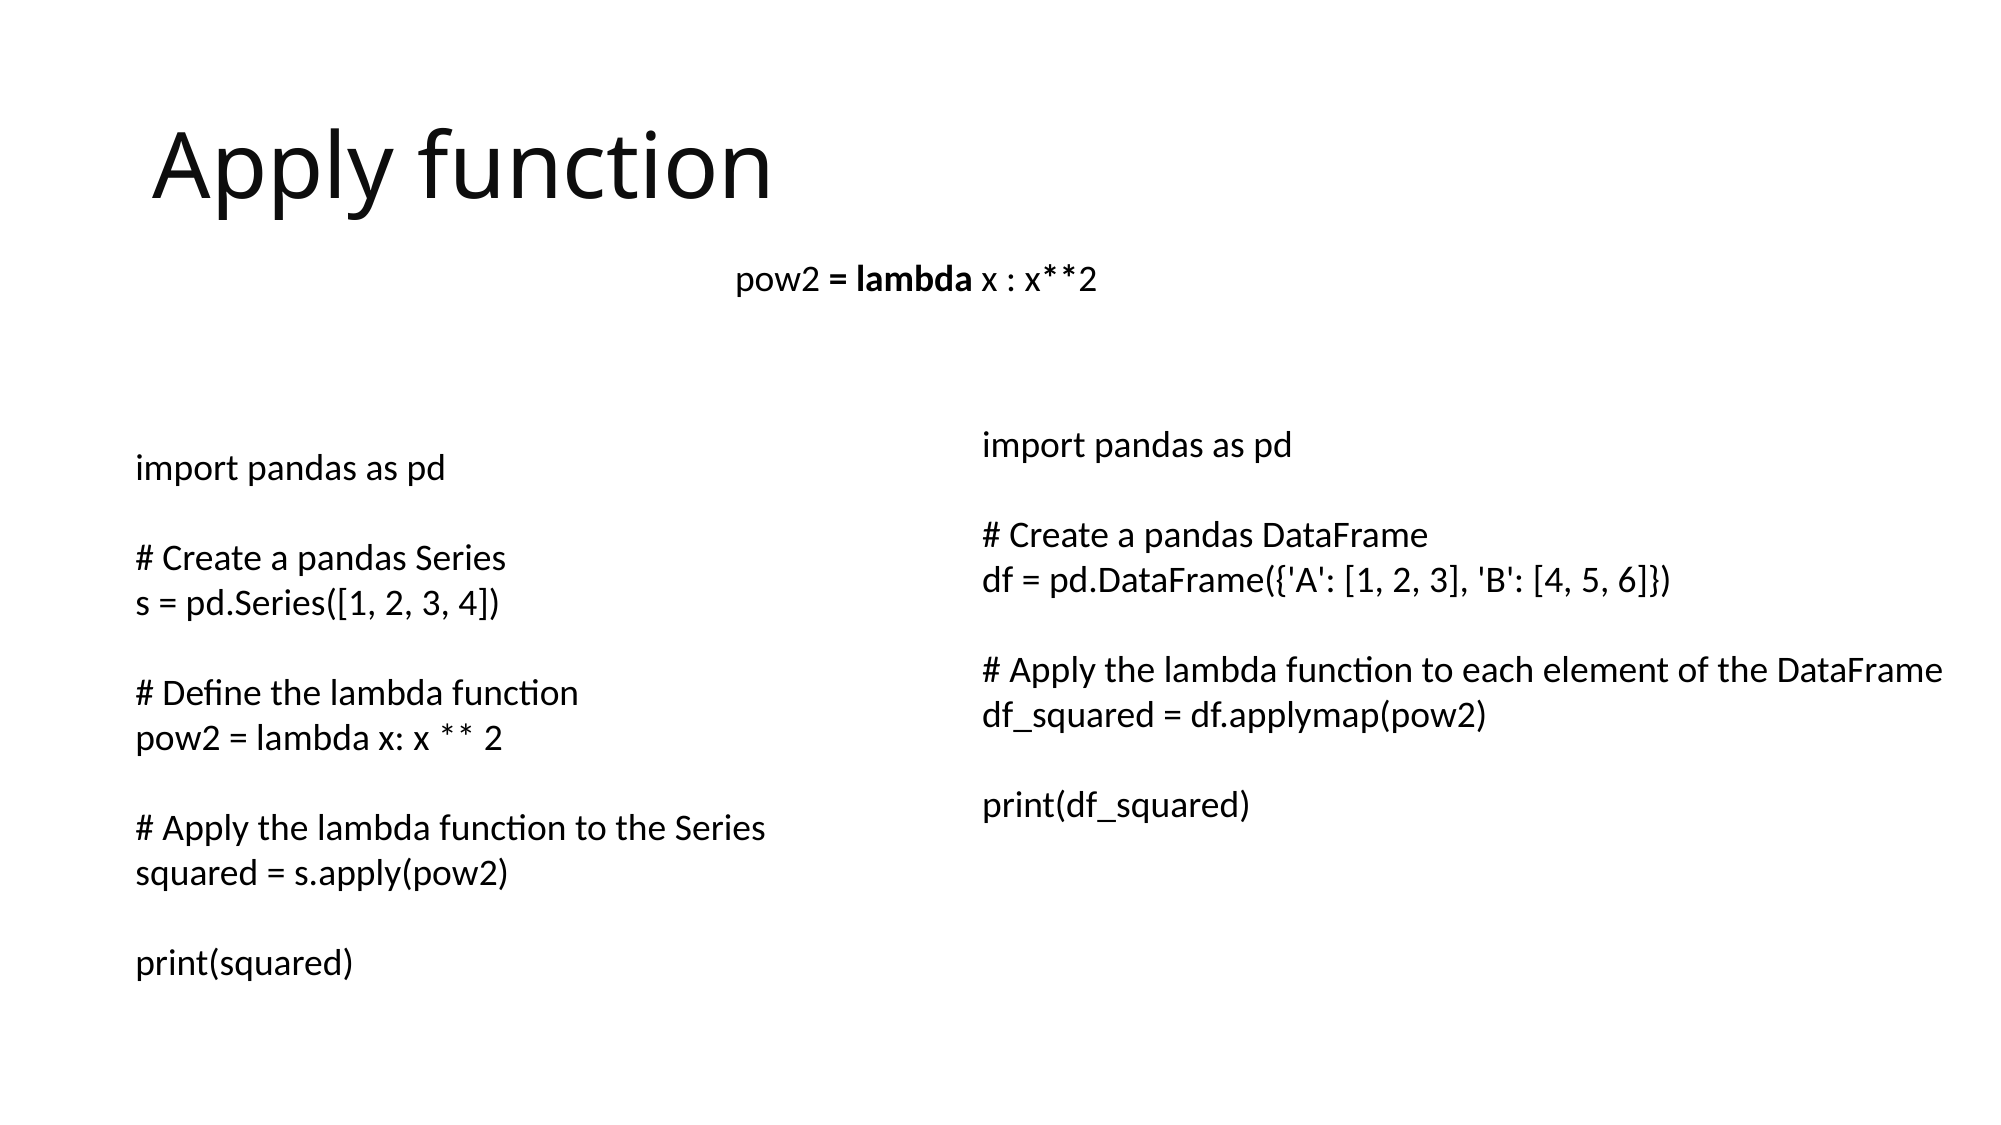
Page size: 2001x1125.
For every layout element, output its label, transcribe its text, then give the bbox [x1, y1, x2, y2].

text_box import pandas as pd # Create a pandas DataFrame df = pd.DataFrame({'A': [1, 2, 3], 'B': [4, 5, 6]}) # Apply the lambda function to each element of the DataFrame df_squared = df.applymap(pow2) print(df_squared) [967, 412, 1968, 833]
text_box pow2 = lambda x : x**2 [720, 247, 1721, 352]
text_box import pandas as pd # Create a pandas Series s = pd.Series([1, 2, 3, 4]) # Define the lambda function pow2 = lambda x: x ** 2 # Apply the lambda function to the Series squared = s.apply(pow2) print(squared) [120, 435, 1121, 991]
title Apply function [137, 59, 1863, 278]
